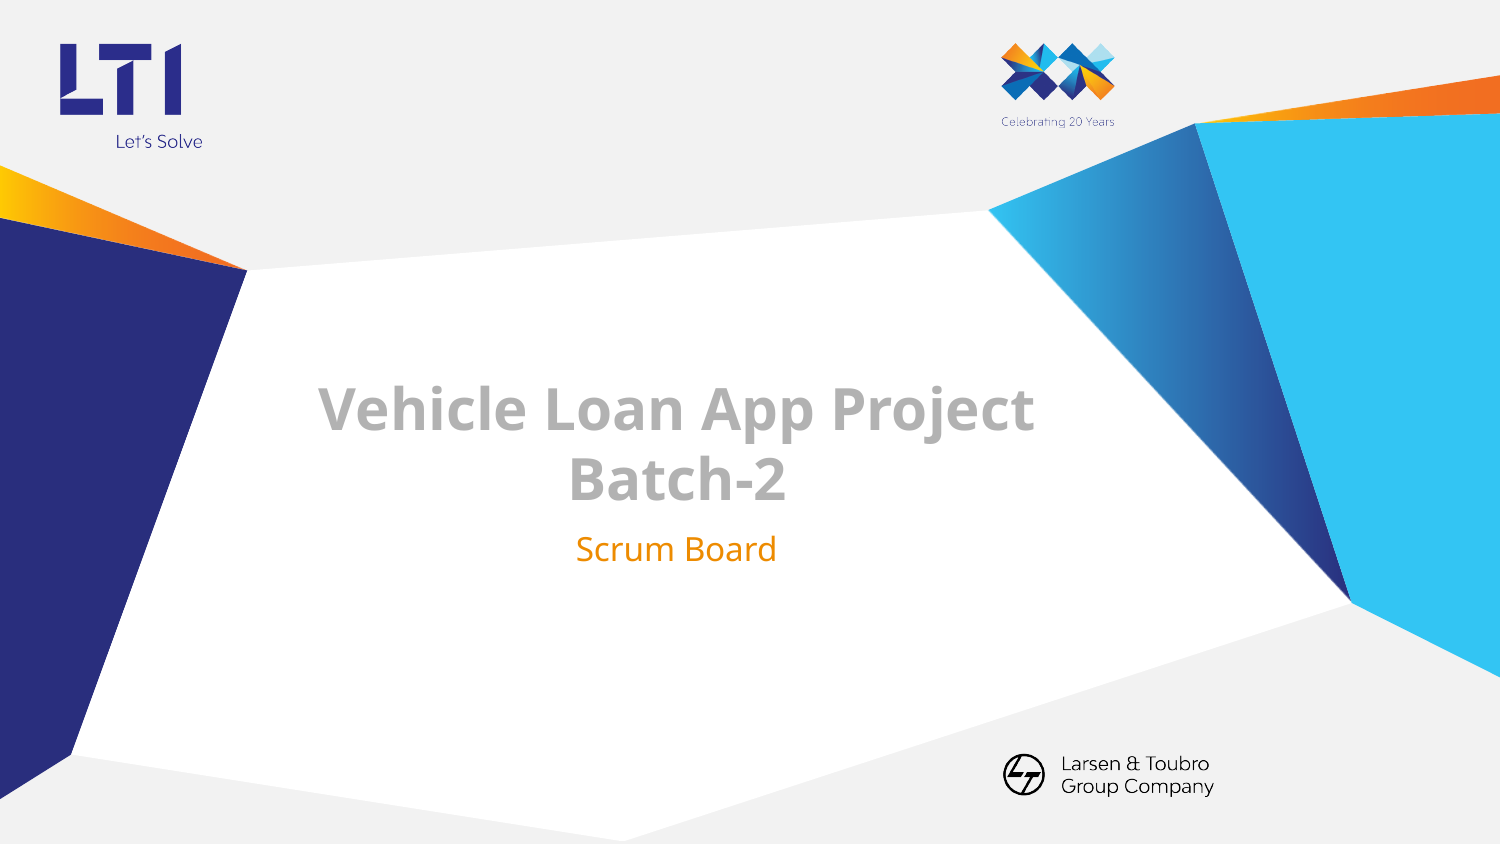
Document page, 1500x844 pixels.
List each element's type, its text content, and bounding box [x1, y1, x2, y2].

picture [1001, 43, 1115, 128]
picture [60, 43, 202, 148]
picture [1001, 751, 1214, 797]
title Vehicle Loan App Project Batch-2 [220, 372, 1134, 444]
subtitle Scrum Board [221, 529, 1133, 567]
